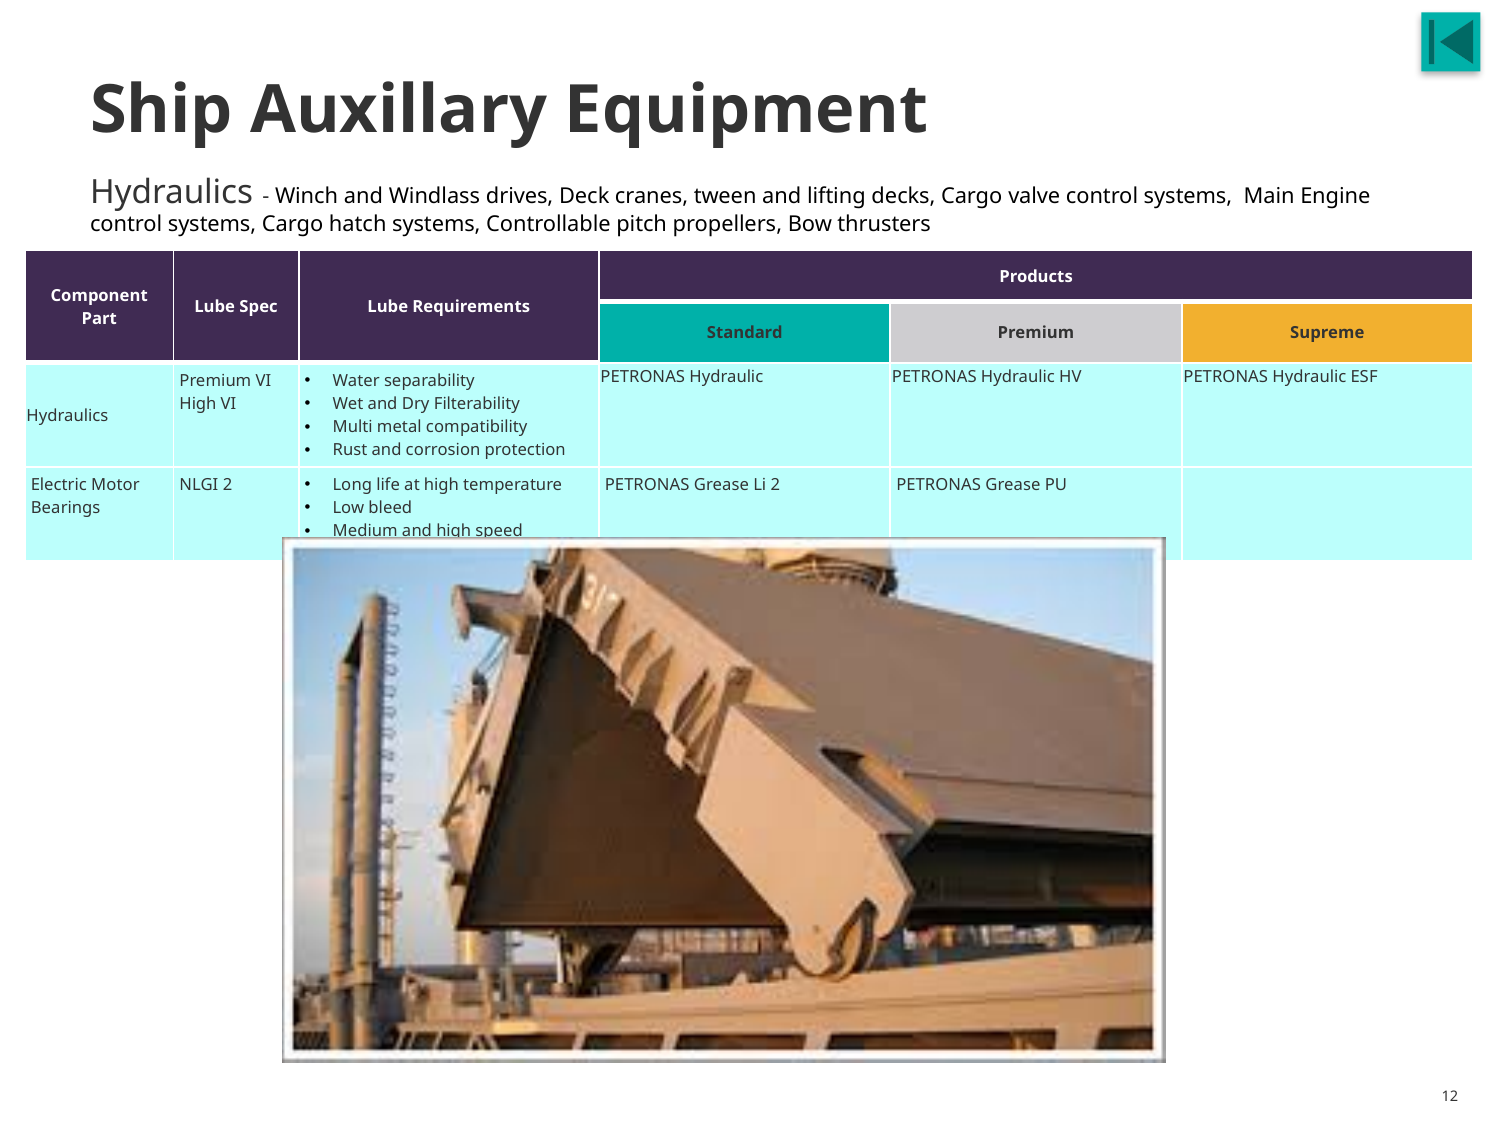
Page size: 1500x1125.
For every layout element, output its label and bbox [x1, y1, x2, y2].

picture [282, 537, 1167, 1063]
text_box [1, 2, 1499, 1123]
